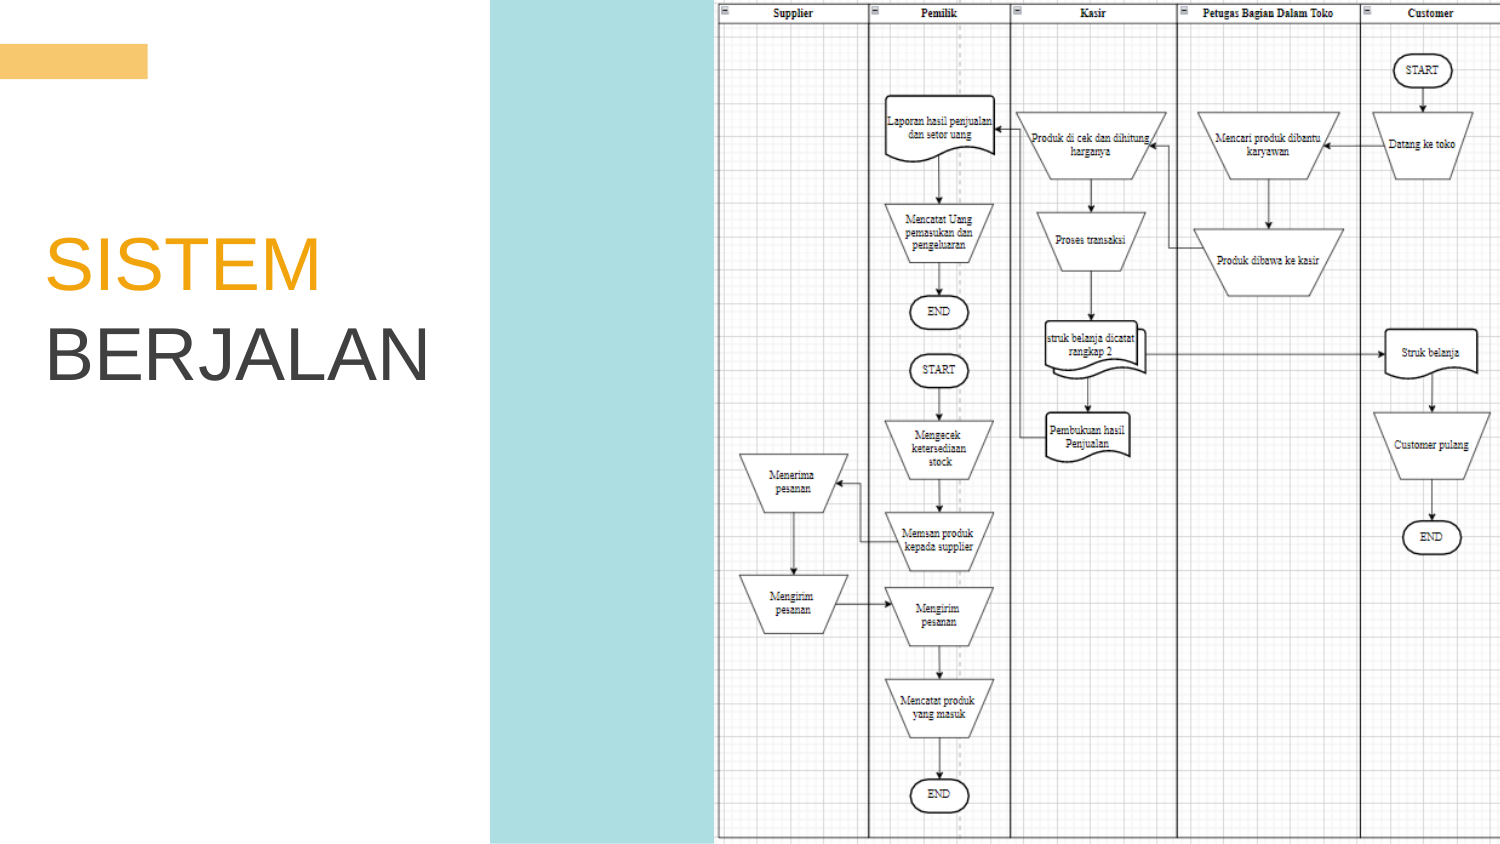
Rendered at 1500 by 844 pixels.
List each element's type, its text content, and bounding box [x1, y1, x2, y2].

text_box [0, 42, 150, 81]
list SISTEM BERJALAN [29, 186, 466, 424]
text_box [488, 0, 712, 844]
picture [714, 0, 1500, 844]
